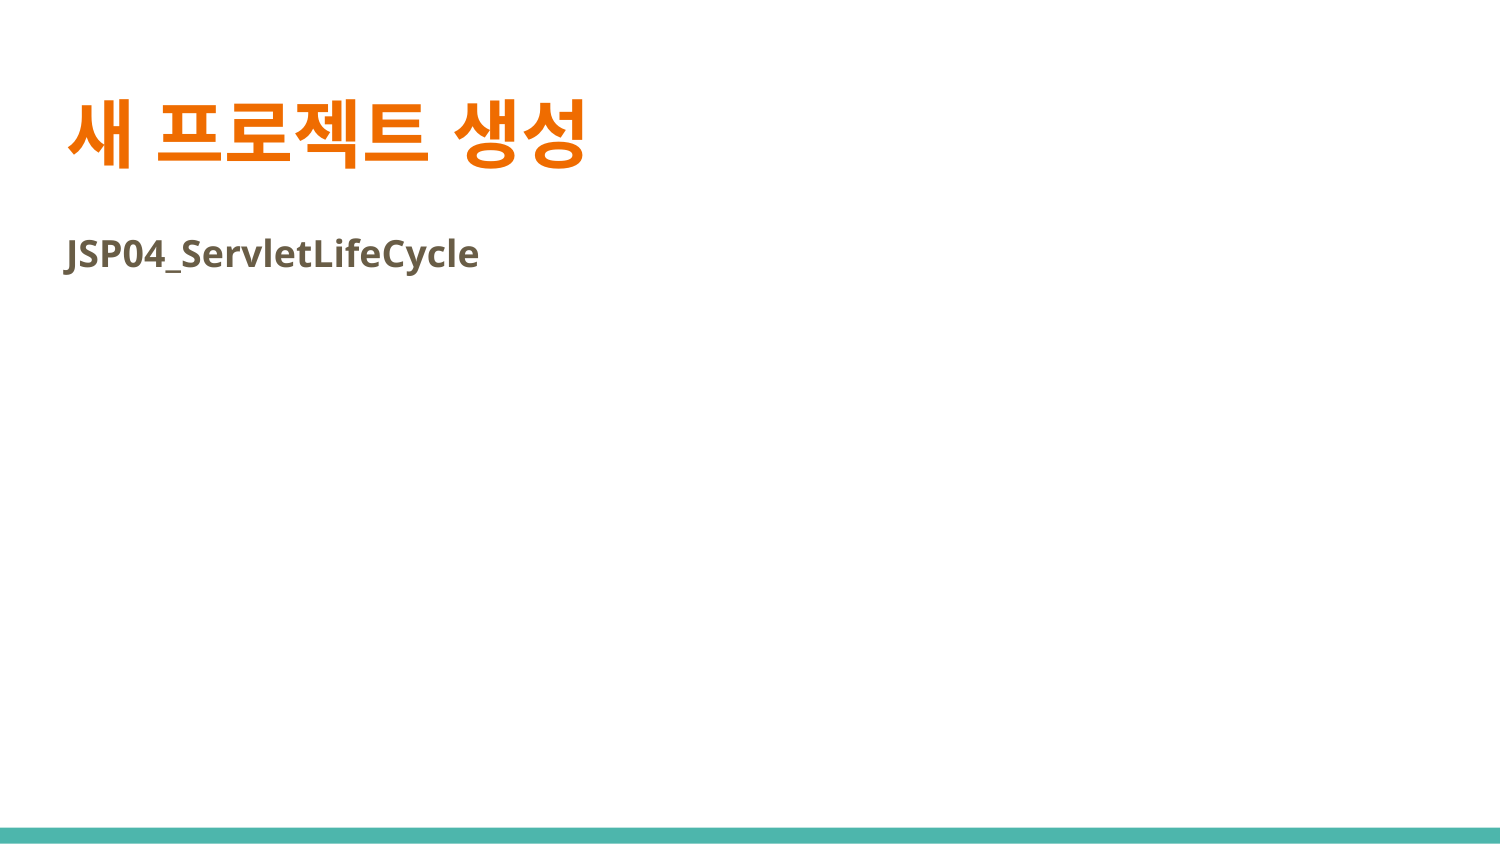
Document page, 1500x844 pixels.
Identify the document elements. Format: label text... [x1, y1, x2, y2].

list JSP04_ServletLifeCycle [51, 207, 1449, 750]
title 새 프로젝트 생성 [51, 72, 1449, 189]
